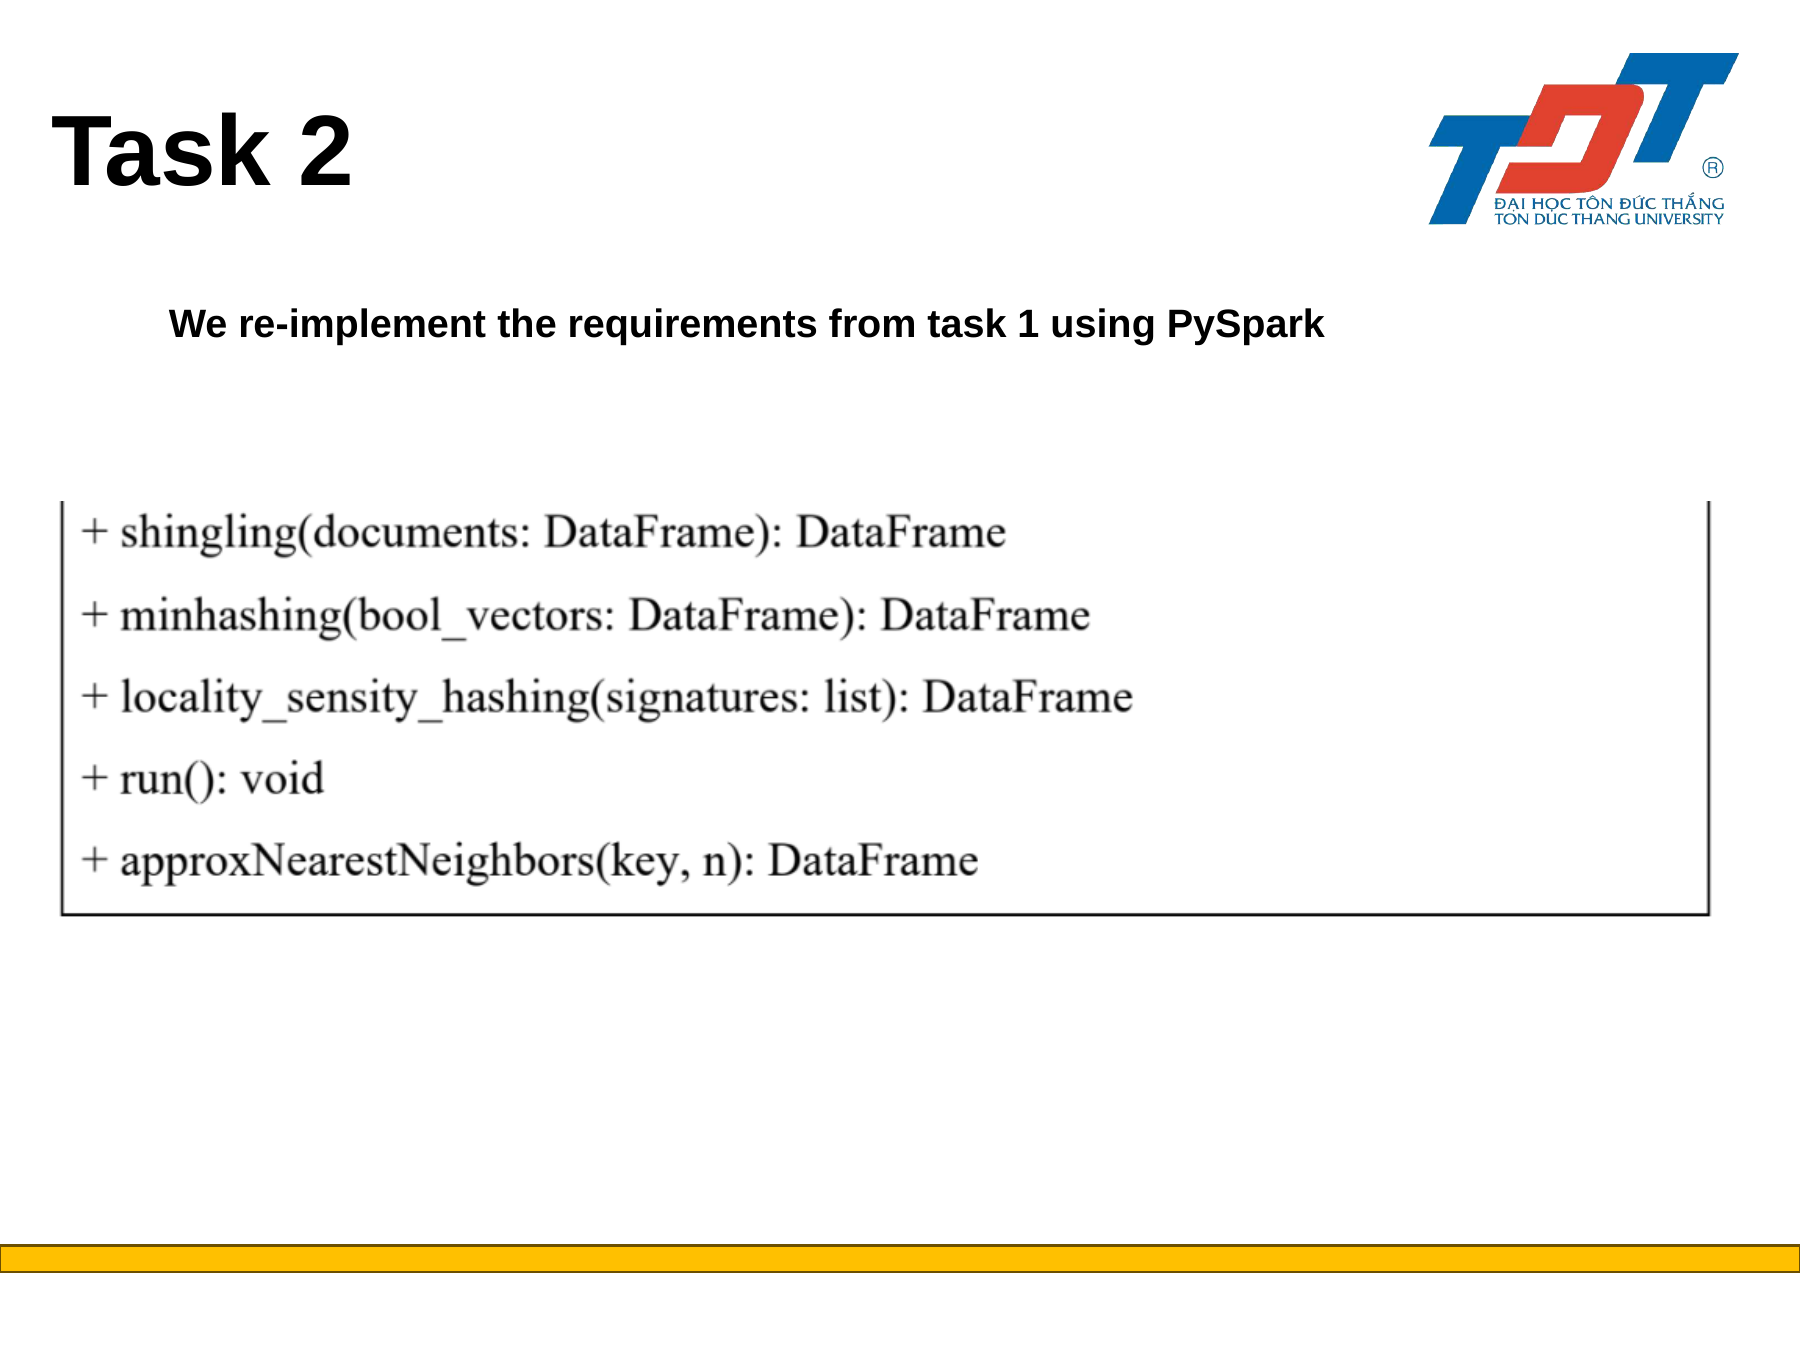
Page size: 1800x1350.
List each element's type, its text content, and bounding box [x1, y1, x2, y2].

picture [1427, 52, 1739, 225]
title Task 2 [37, 0, 1408, 311]
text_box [0, 1245, 1800, 1273]
text_box We re-implement the requirements from task 1 using PySpark [94, 263, 1678, 475]
picture [24, 501, 1749, 926]
